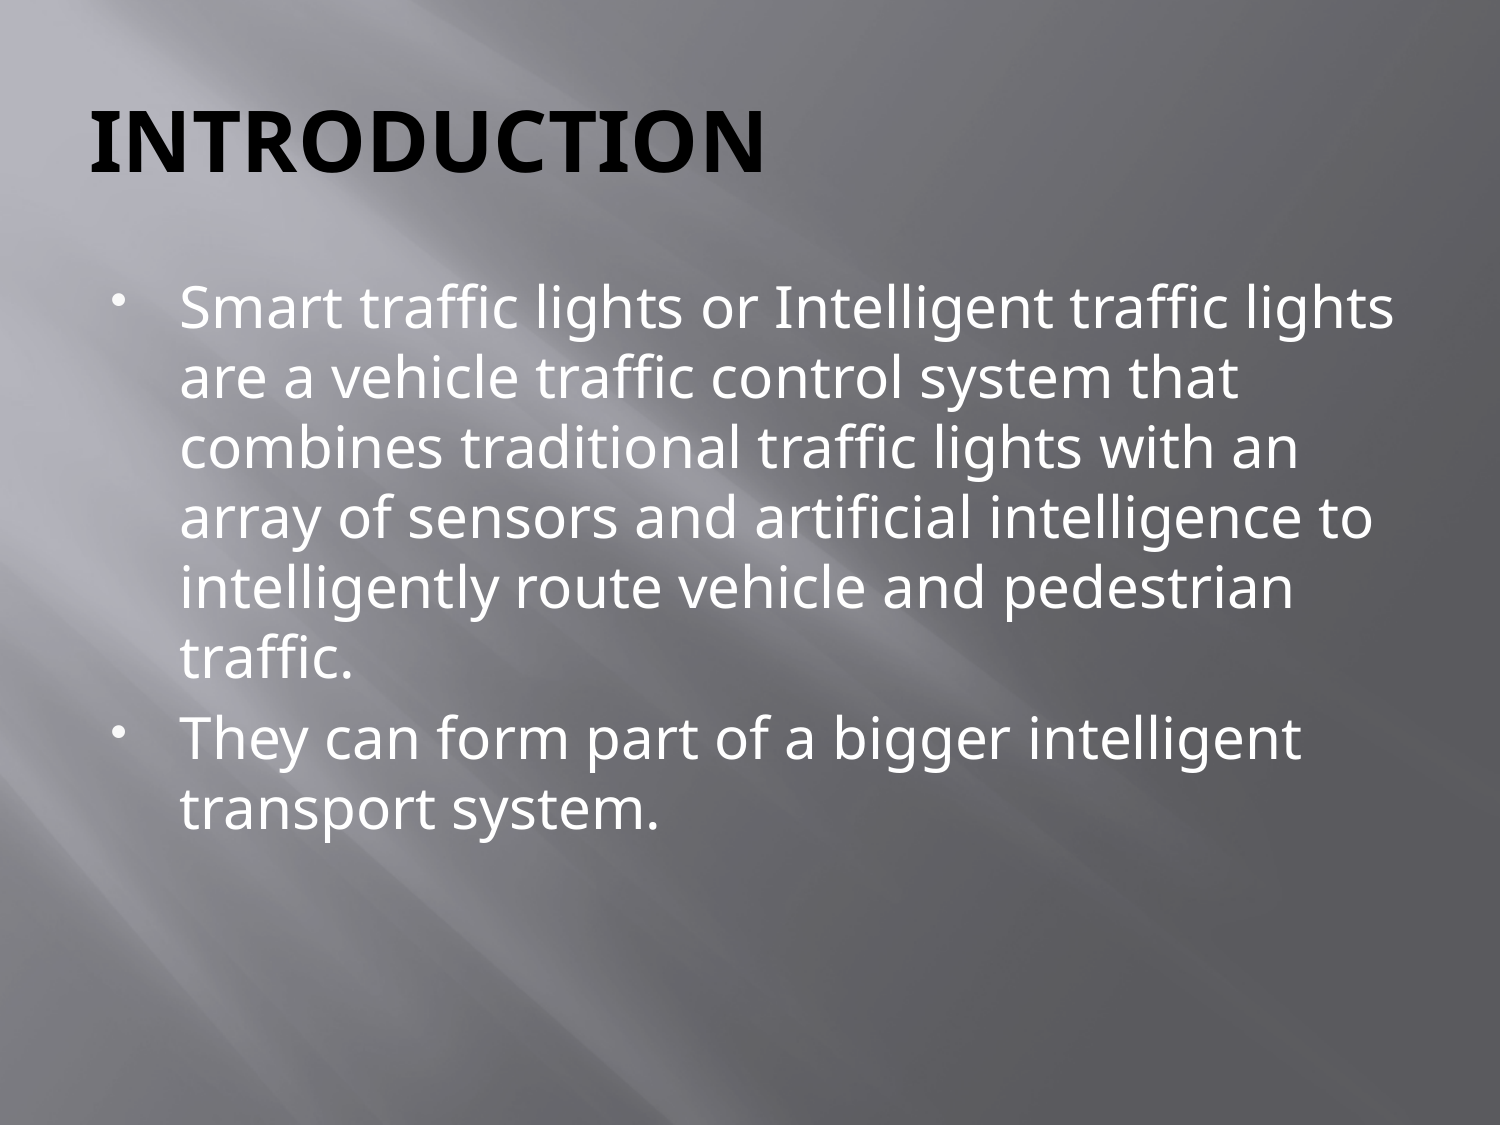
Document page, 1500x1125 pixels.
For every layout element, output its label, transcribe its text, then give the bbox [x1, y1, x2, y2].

list Smart traffic lights or Intelligent traffic lights are a vehicle traffic control system that combines traditional traffic lights with an array of sensors and artificial intelligence to intelligently route vehicle and pedestrian traffic. They can form part of a bigger intelligent transport system. [75, 262, 1425, 1035]
title INTRODUCTION [75, 45, 1425, 233]
